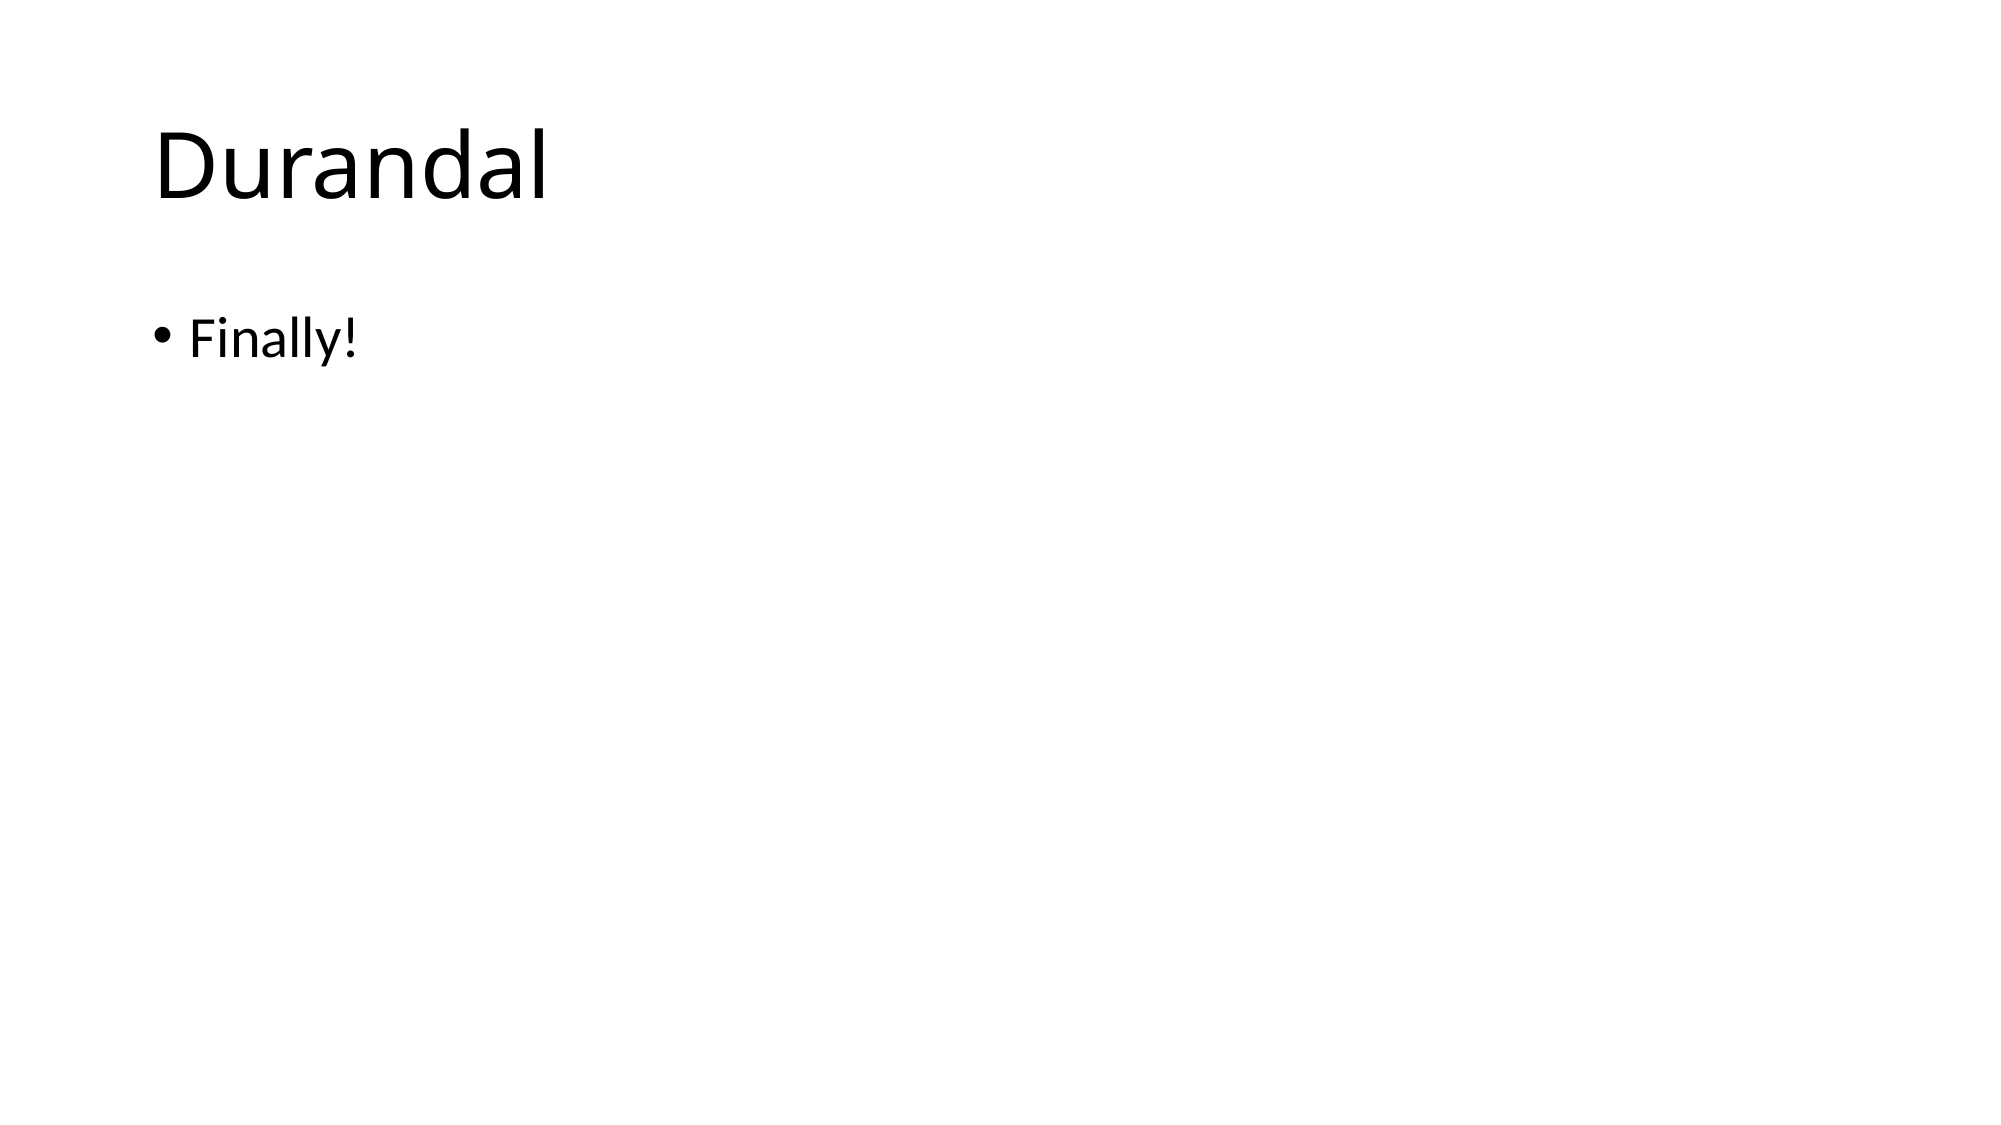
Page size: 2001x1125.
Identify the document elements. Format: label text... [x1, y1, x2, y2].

list Finally! [137, 299, 1863, 1014]
title Durandal [137, 59, 1863, 278]
